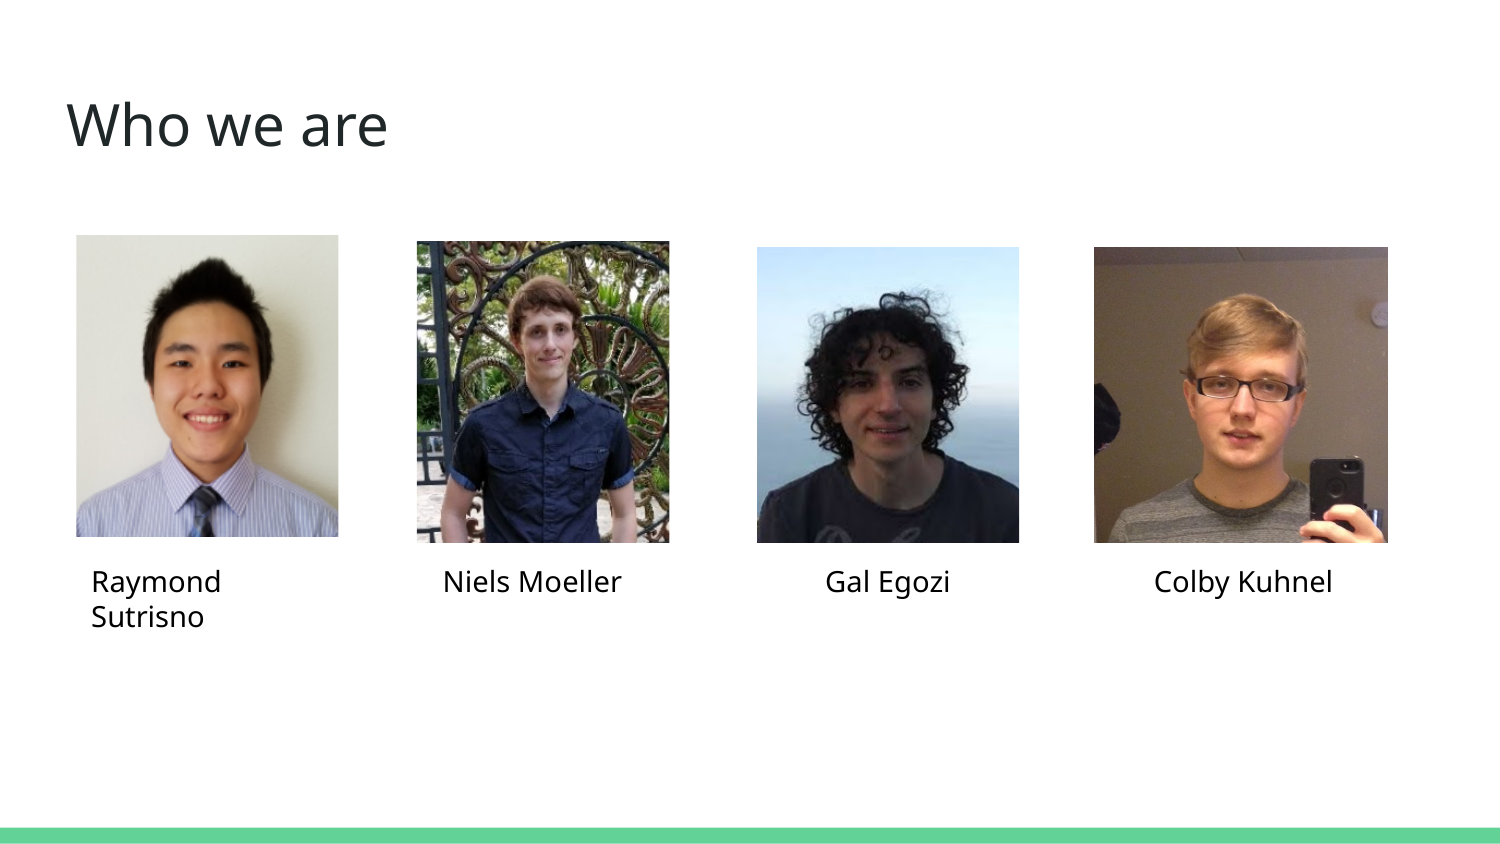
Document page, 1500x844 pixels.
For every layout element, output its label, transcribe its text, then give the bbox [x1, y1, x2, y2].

title Who we are [51, 72, 1449, 167]
picture [76, 235, 339, 537]
picture [1094, 247, 1389, 543]
picture [756, 247, 1020, 543]
text_box Gal Egozi [737, 548, 1039, 625]
picture [416, 241, 670, 543]
text_box Raymond Sutrisno [76, 548, 339, 608]
text_box Niels Moeller [382, 548, 683, 625]
text_box Colby Kuhnel [1093, 548, 1394, 625]
